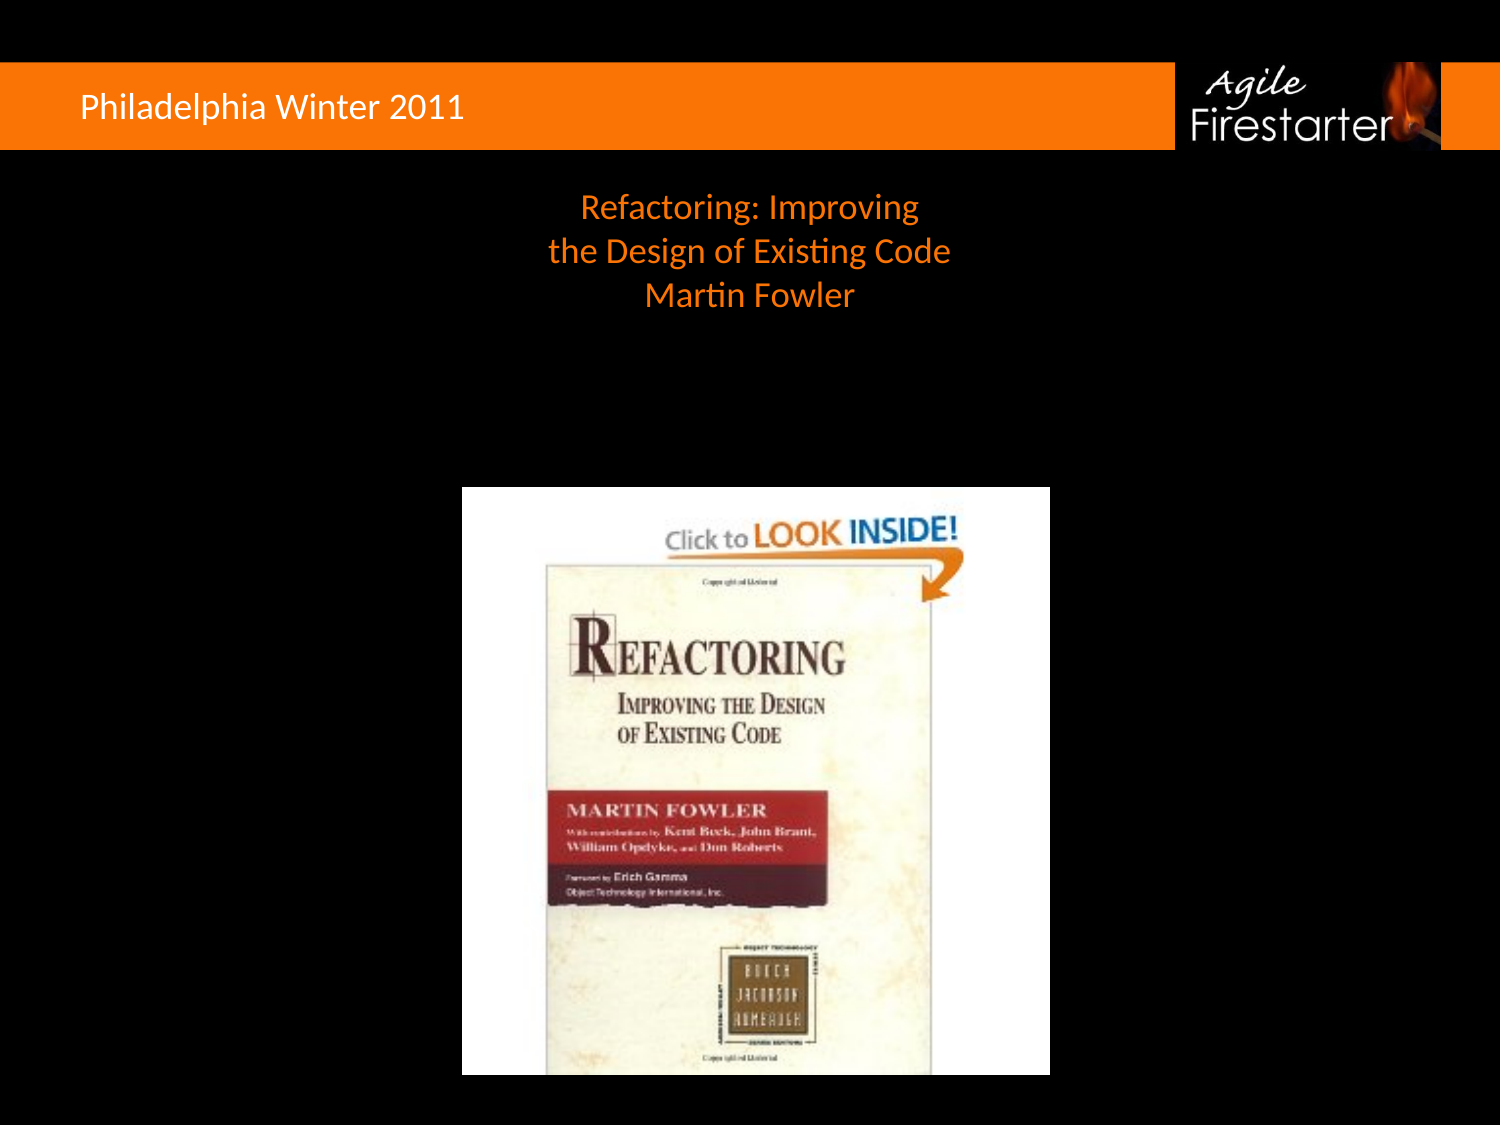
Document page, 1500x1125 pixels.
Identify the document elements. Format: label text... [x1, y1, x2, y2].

title Refactoring: Improving the Design of Existing Code Martin Fowler [75, 174, 1425, 325]
picture [462, 487, 1051, 1076]
picture [1175, 62, 1441, 151]
